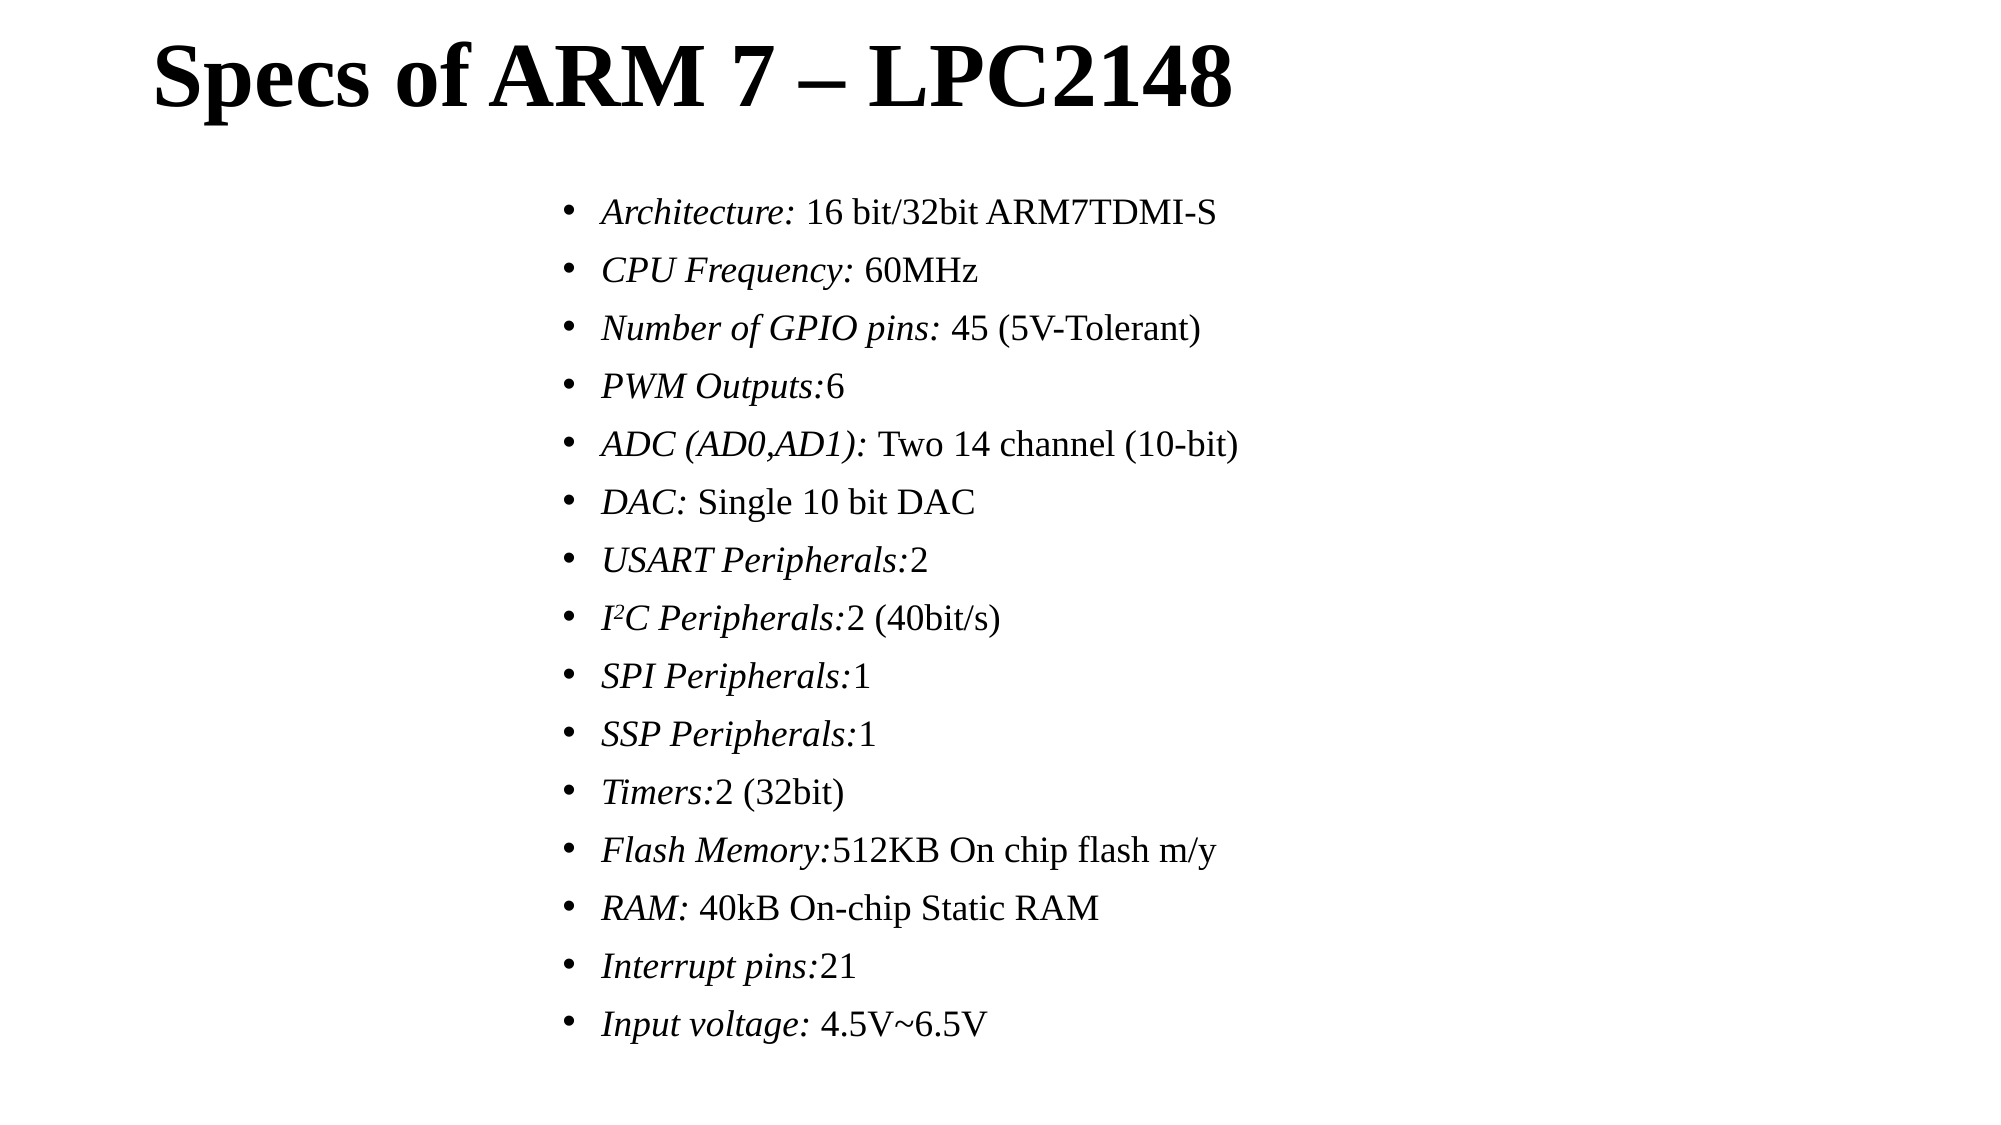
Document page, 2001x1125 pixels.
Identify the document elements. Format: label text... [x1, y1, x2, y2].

list Architecture: 16 bit/32bit ARM7TDMI-S CPU Frequency: 60MHz Number of GPIO pins: 45 (5V-Tolerant) PWM Outputs:6 ADC (AD0,AD1): Two 14 channel (10-bit) DAC: Single 10 bit DAC USART Peripherals:2 I2C Peripherals:2 (40bit/s) SPI Peripherals:1 SSP Peripherals:1 Timers:2 (32bit) Flash Memory:512KB On chip flash m/y RAM: 40kB On-chip Static RAM Interrupt pins:21 Input voltage: 4.5V~6.5V [547, 179, 1383, 1061]
title Specs of ARM 7 – LPC2148 [137, 11, 1863, 143]
